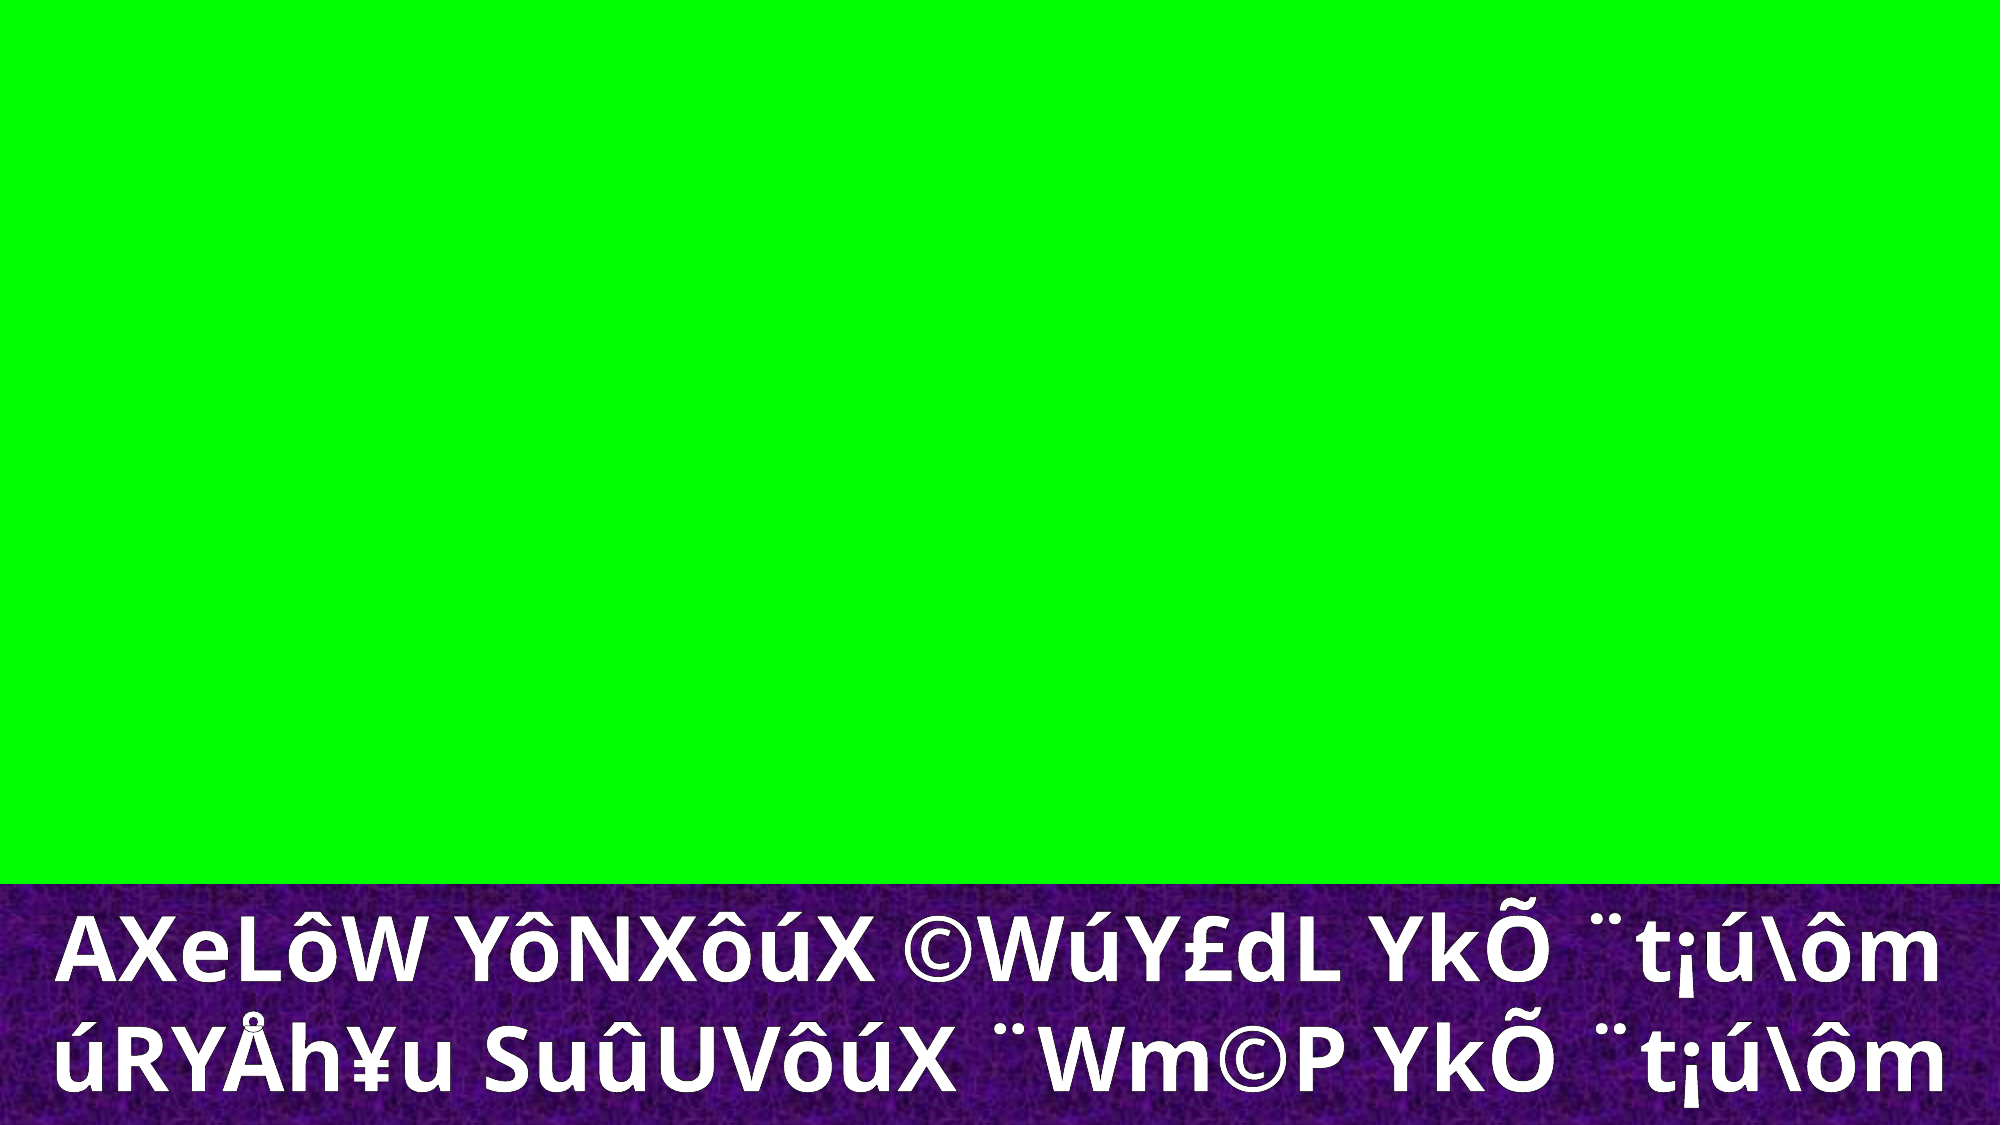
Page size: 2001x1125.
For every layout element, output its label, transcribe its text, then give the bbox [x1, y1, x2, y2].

text_box AXeLôW YôNXôúX ©WúY£dL YkÕ ¨t¡ú\ôm úRYÅh¥u SuûUVôúX ¨Wm©P YkÕ ¨t¡ú\ôm [0, 882, 2000, 1118]
text_box [0, 1118, 2000, 1125]
